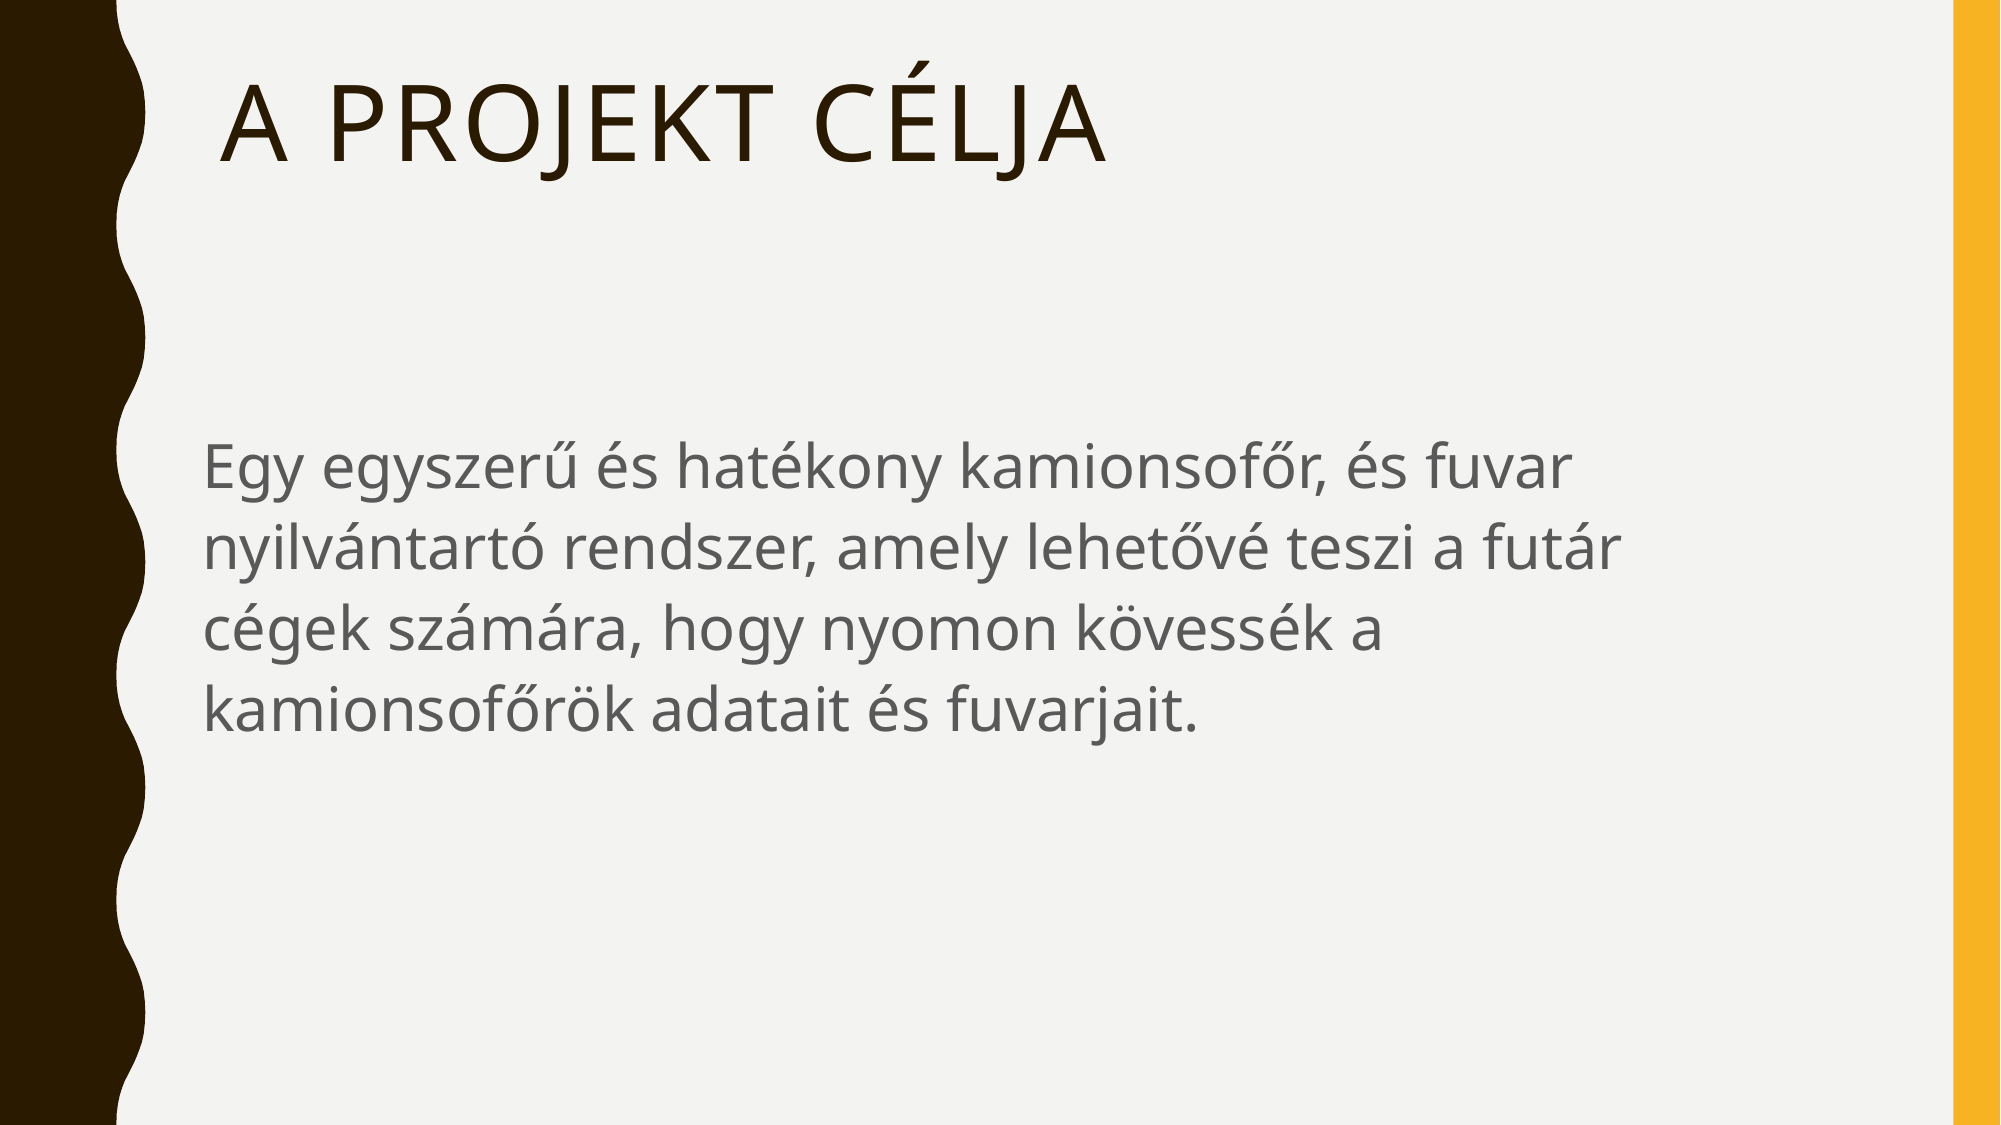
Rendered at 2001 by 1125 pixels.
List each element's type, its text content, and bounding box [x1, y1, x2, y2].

list Egy egyszerű és hatékony kamionsofőr, és fuvar nyilvántartó rendszer, amely lehetővé teszi a futár cégek számára, hogy nyomon kövessék a kamionsofőrök adatait és fuvarjait. [187, 412, 1813, 754]
title A projekt célja [205, 62, 1875, 308]
